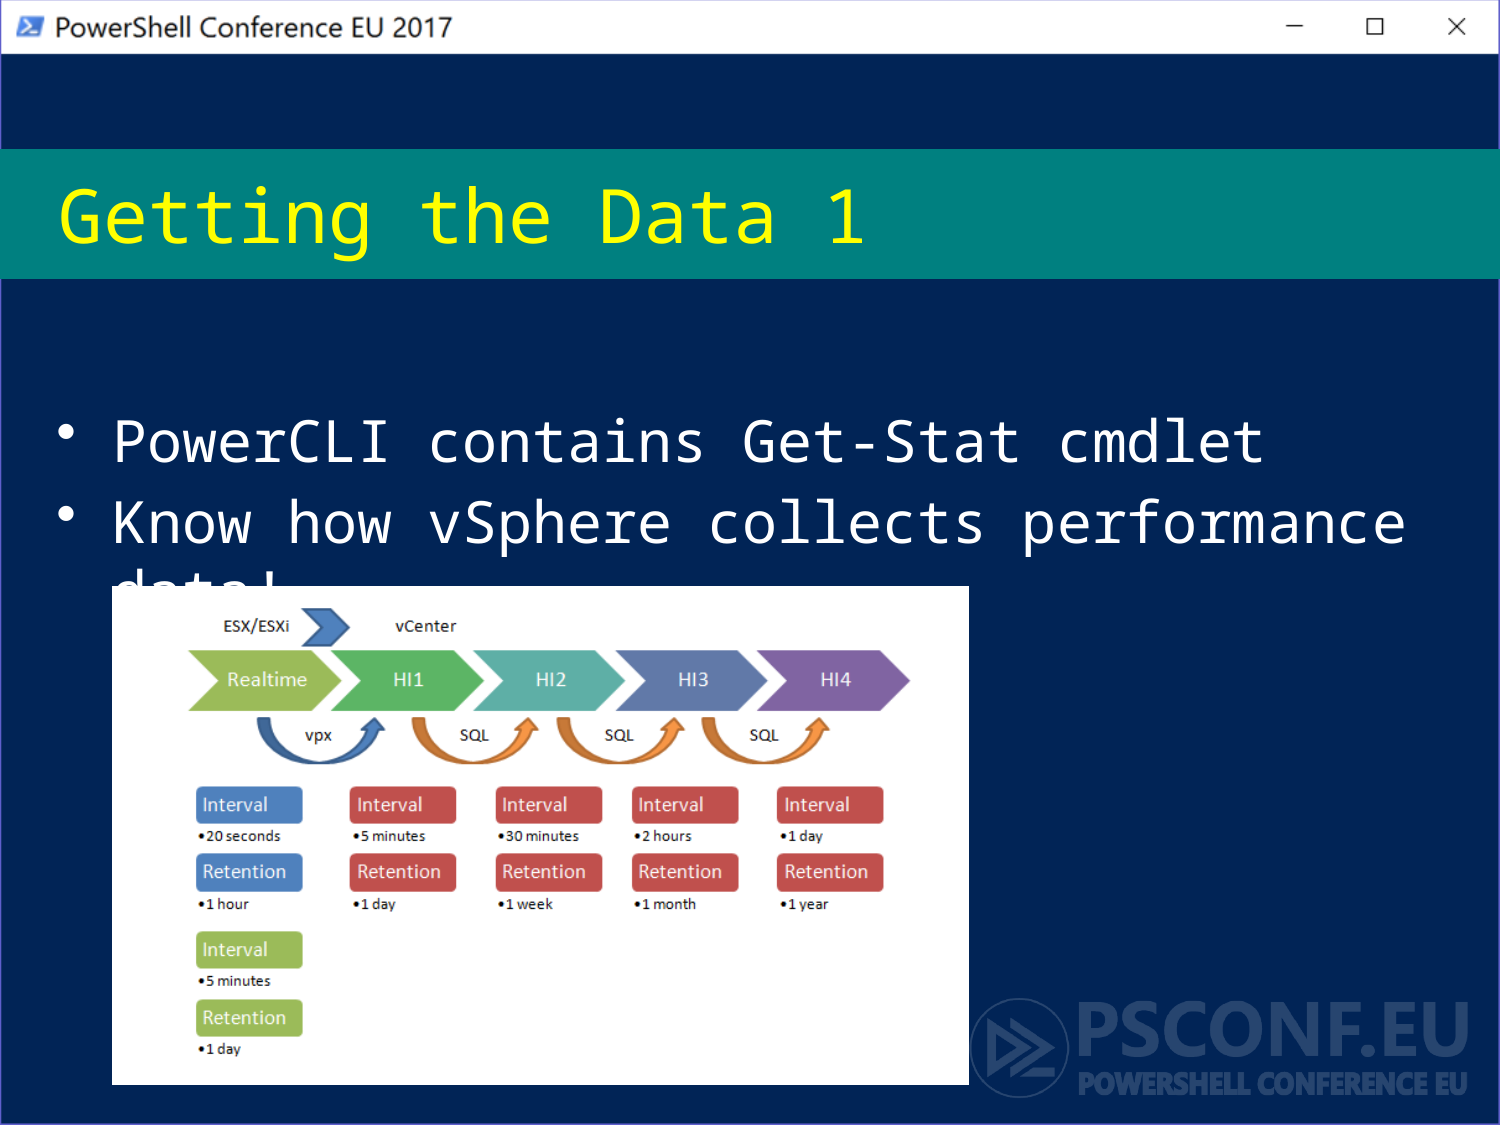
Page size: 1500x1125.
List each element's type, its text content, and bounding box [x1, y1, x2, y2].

title Getting the Data 1 [0, 149, 1500, 279]
picture [0, 0, 1500, 149]
picture [0, 279, 1500, 1125]
list PowerCLI contains Get-Stat cmdlet Know how vSphere collects performance data! [41, 314, 1459, 1035]
